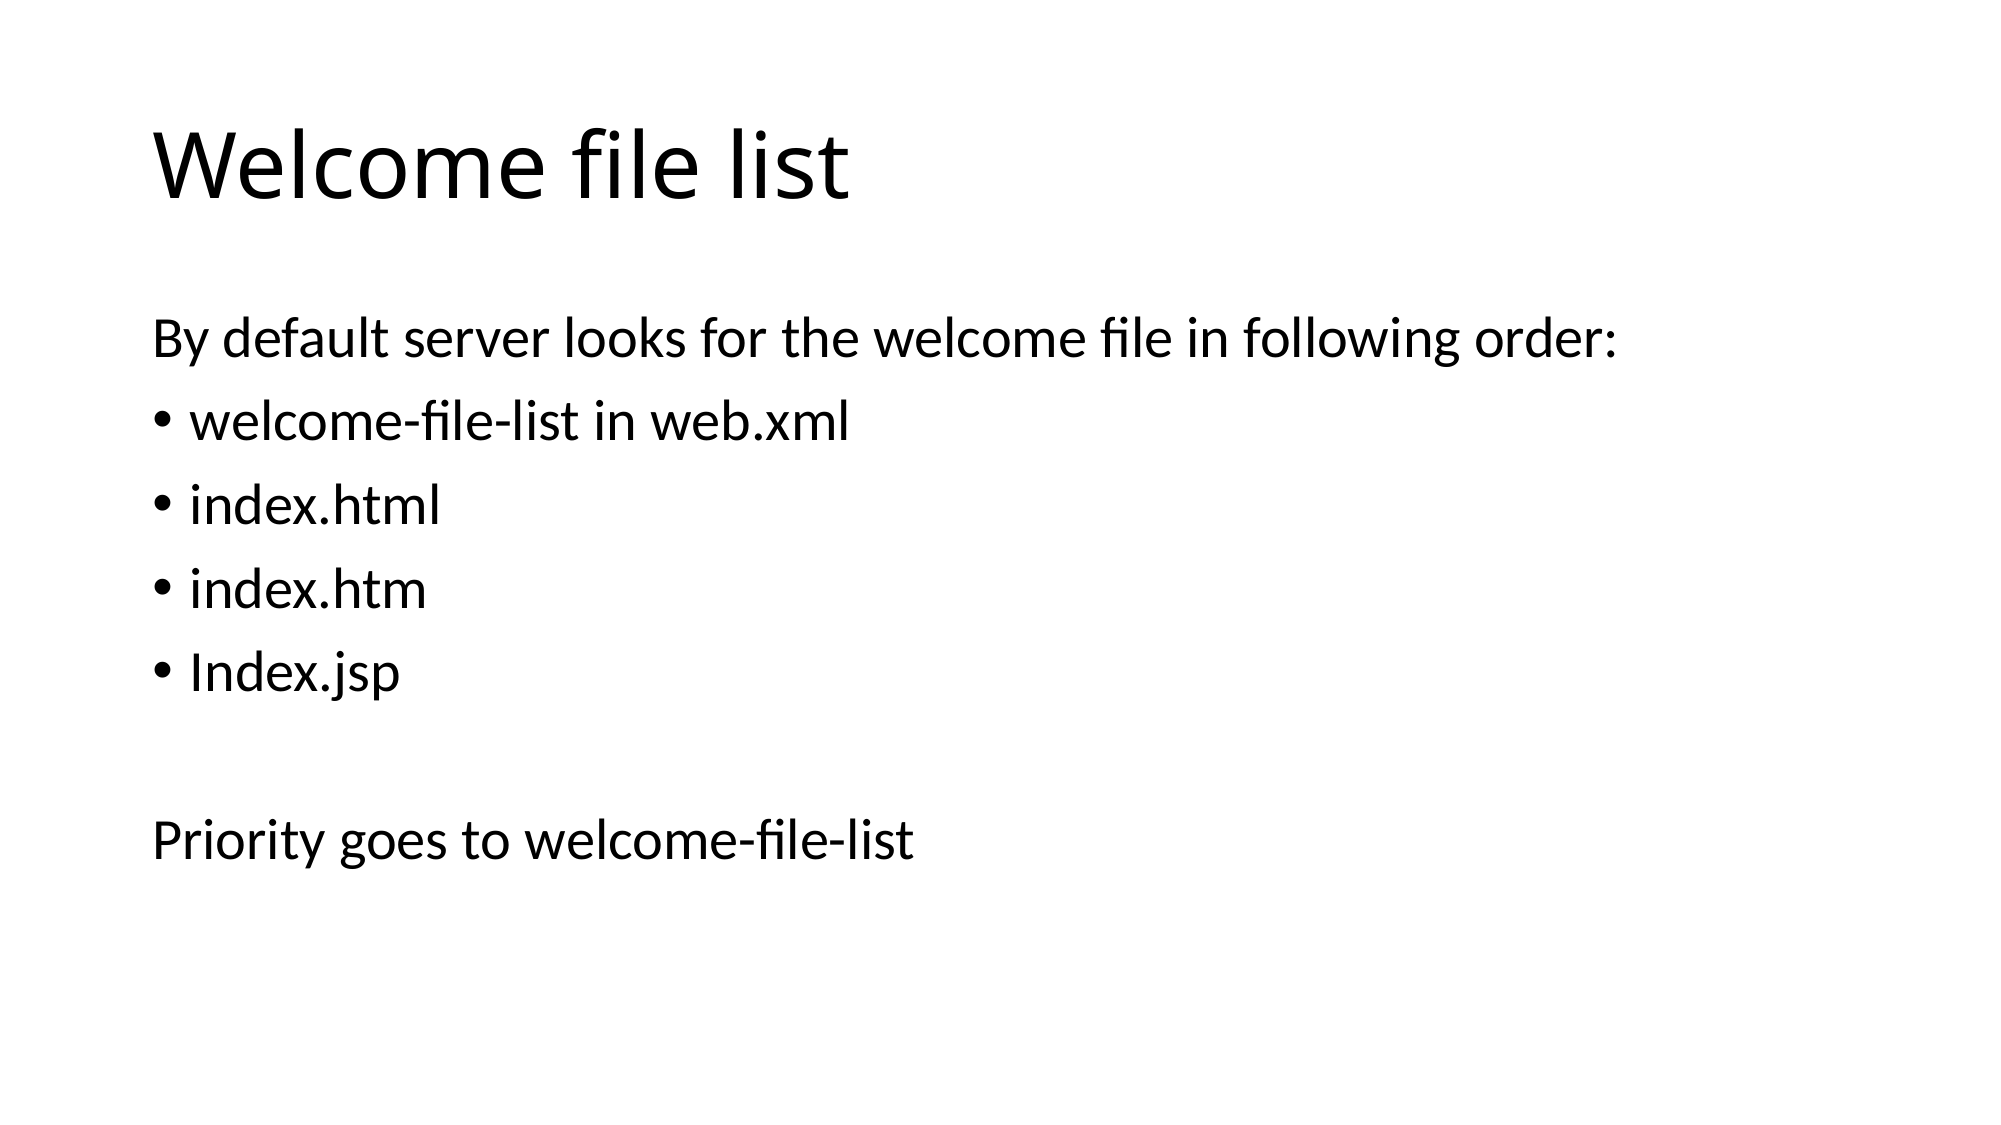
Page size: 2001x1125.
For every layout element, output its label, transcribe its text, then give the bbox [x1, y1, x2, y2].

title Welcome file list [137, 59, 1863, 278]
list By default server looks for the welcome file in following order: welcome-file-list in web.xml index.html index.htm Index.jsp Priority goes to welcome-file-list [137, 299, 1863, 1014]
